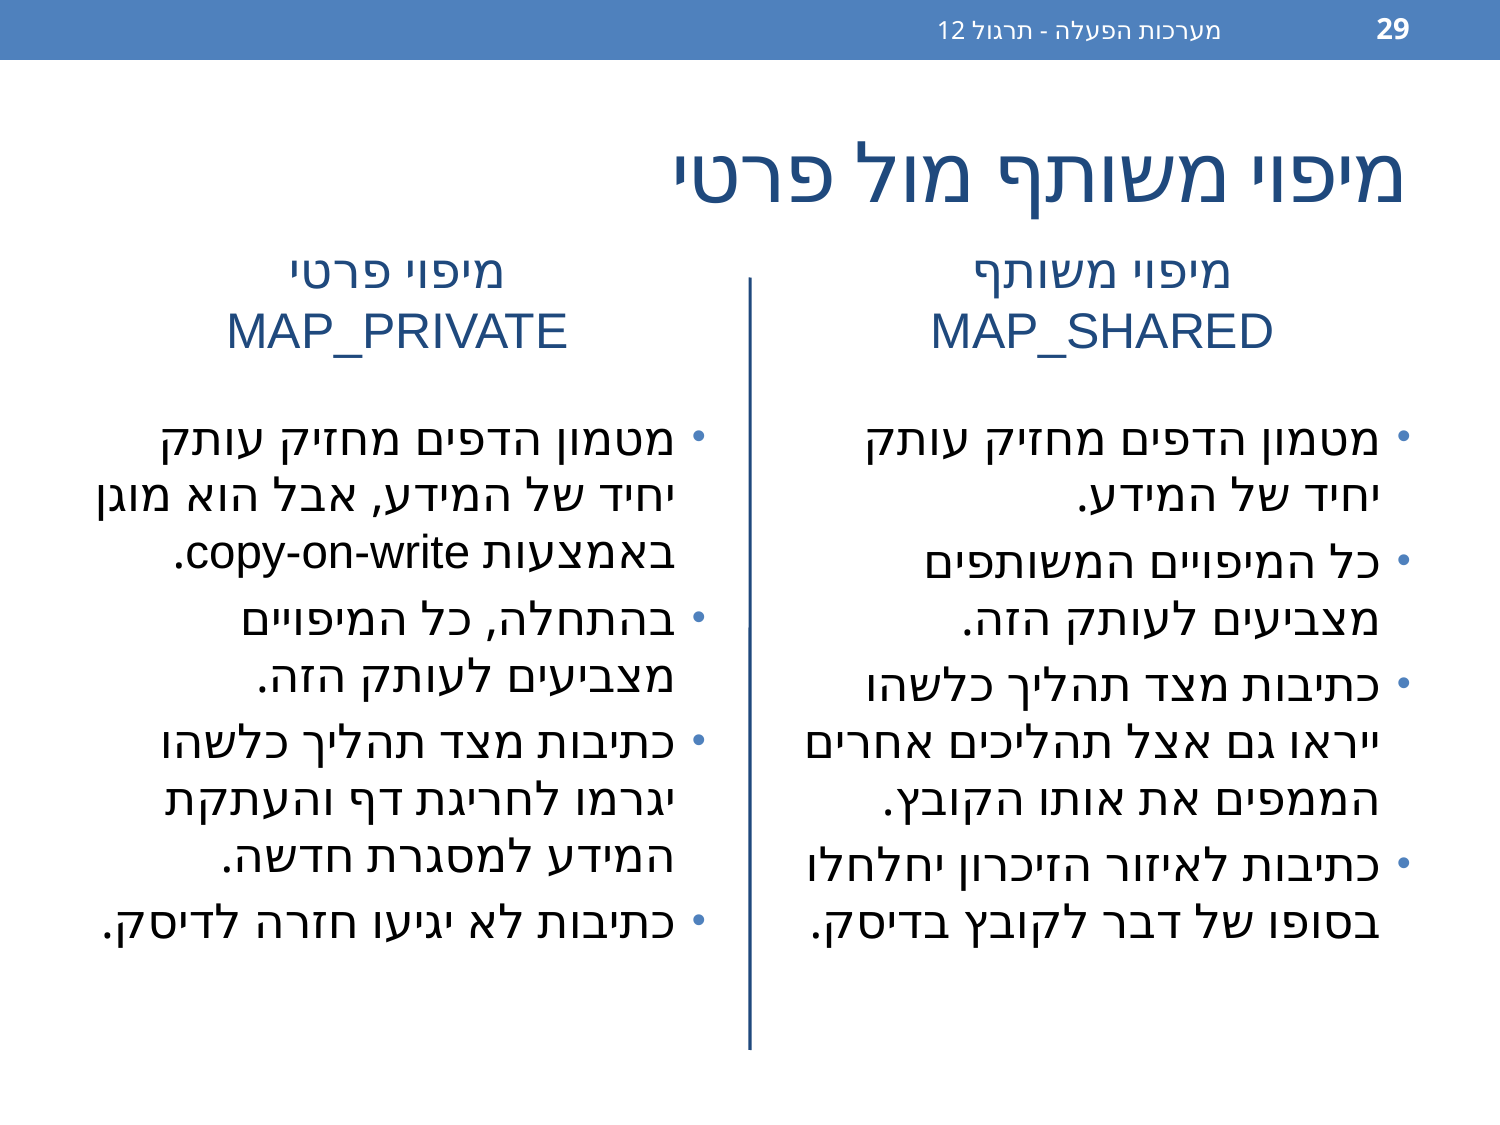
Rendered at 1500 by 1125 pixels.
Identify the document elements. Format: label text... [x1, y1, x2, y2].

list מטמון הדפים מחזיק עותק יחיד של המידע. כל המיפויים המשותפים מצביעים לעותק הזה. כתיבות מצד תהליך כלשהו ייראו גם אצל תהליכים אחרים הממפים את אותו הקובץ. כתיבות לאיזור הזיכרון יחלחלו בסופו של דבר לקובץ בדיסק. [780, 399, 1425, 1049]
list מיפוי משותף MAP_SHARED [780, 217, 1425, 380]
footer מערכות הפעלה - תרגול 12 [562, 3, 1238, 57]
list מיפוי פרטי MAP_PRIVATE [75, 217, 720, 380]
slide_number 29 [1250, 3, 1425, 57]
title מיפוי משותף מול פרטי [75, 87, 1425, 250]
list מטמון הדפים מחזיק עותק יחיד של המידע, אבל הוא מוגן באמצעות copy-on-write. בהתחלה, כל המיפויים מצביעים לעותק הזה. כתיבות מצד תהליך כלשהו יגרמו לחריגת דף והעתקת המידע למסגרת חדשה. כתיבות לא יגיעו חזרה לדיסק. [75, 399, 720, 1049]
